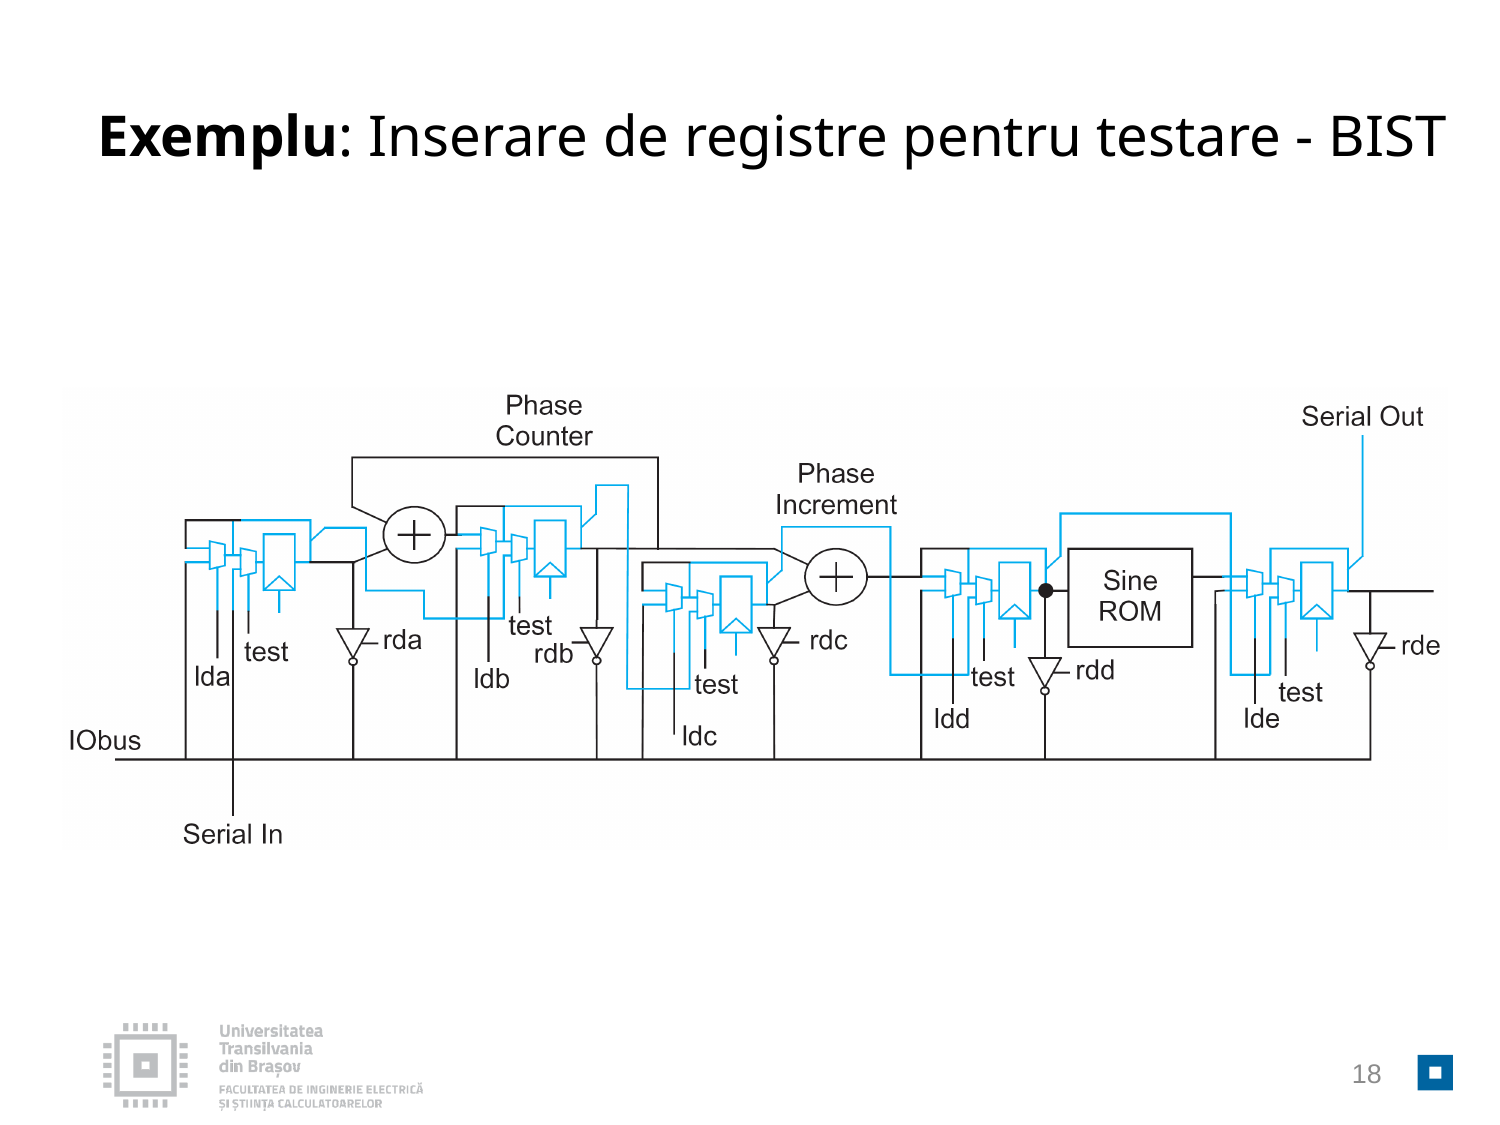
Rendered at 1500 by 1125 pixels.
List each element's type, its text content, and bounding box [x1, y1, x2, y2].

picture [62, 387, 1448, 850]
slide_number 18 [1059, 1042, 1397, 1103]
title Exemplu: Inserare de registre pentru testare - BIST [82, 80, 1489, 196]
picture [103, 1023, 423, 1111]
